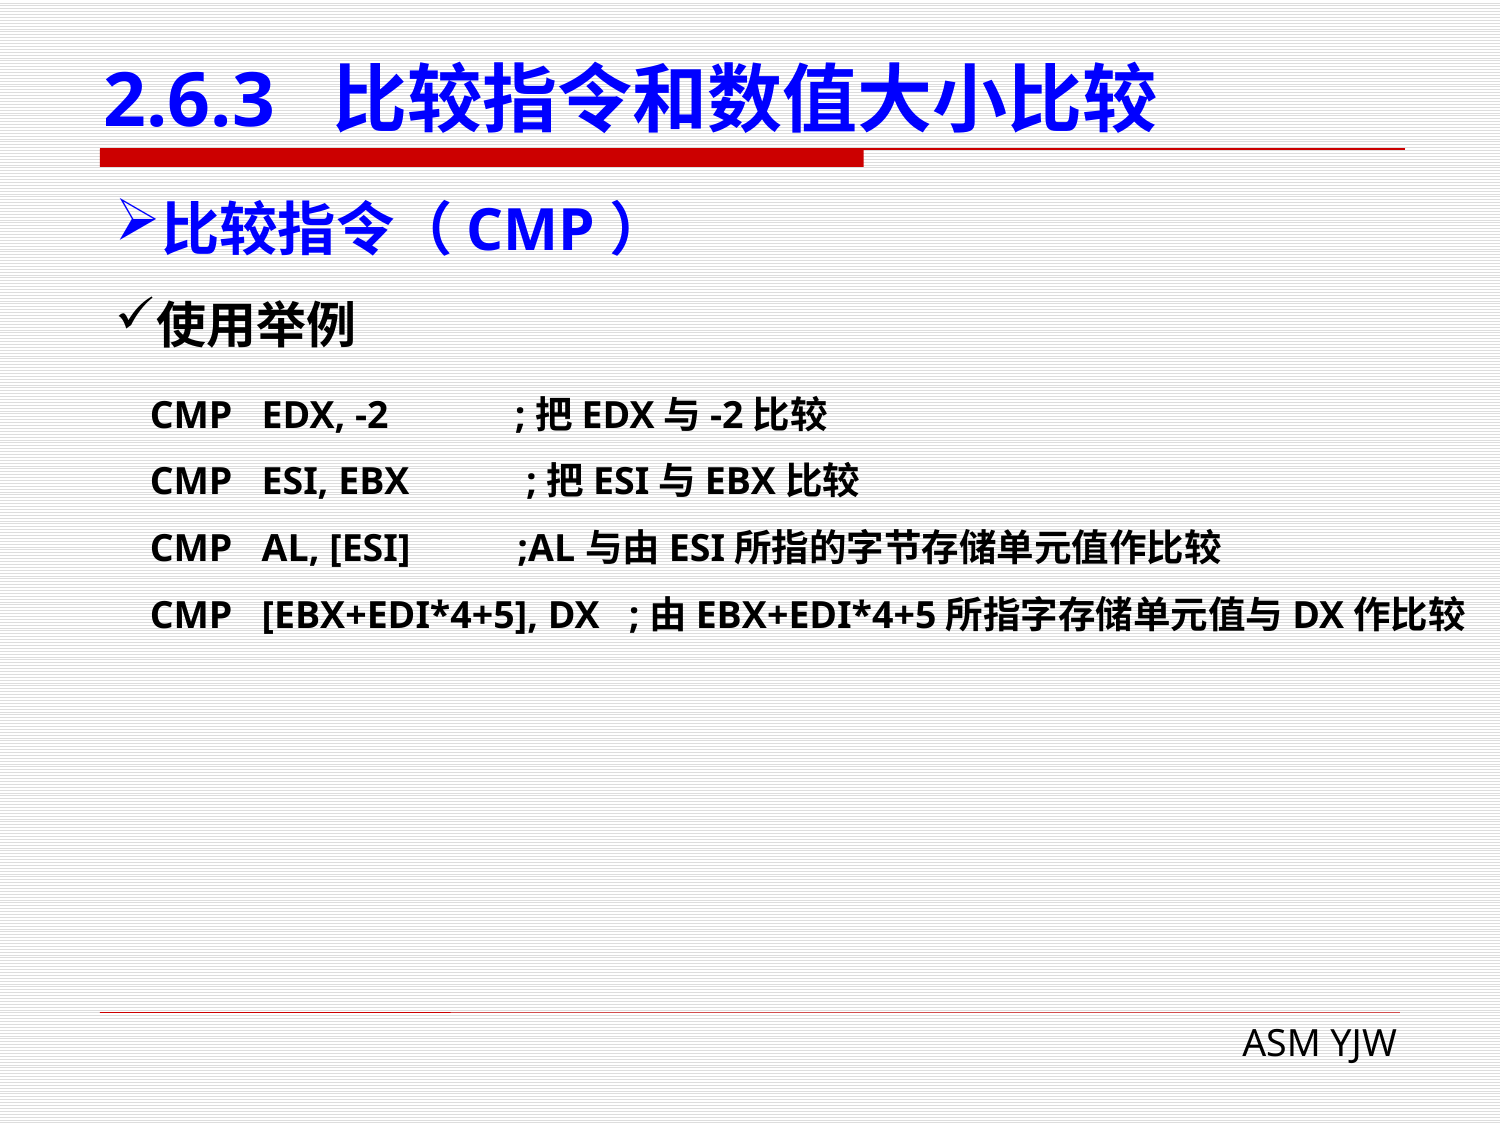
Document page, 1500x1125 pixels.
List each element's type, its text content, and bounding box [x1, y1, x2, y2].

text_box 比较指令（CMP） [100, 184, 1400, 270]
text_box CMP EDX, -2 ;把EDX与-2比较 CMP ESI, EBX ;把ESI与EBX比较 CMP AL, [ESI] ;AL与由ESI所指的字节存储单元值作比较 CMP [EBX+EDI*4+5], DX ;由EBX+EDI*4+5所指字存储单元值与DX作比较 [96, 361, 1500, 644]
title 2.6.3 比较指令和数值大小比较 [88, 42, 1448, 149]
text_box 使用举例 [100, 286, 1401, 362]
